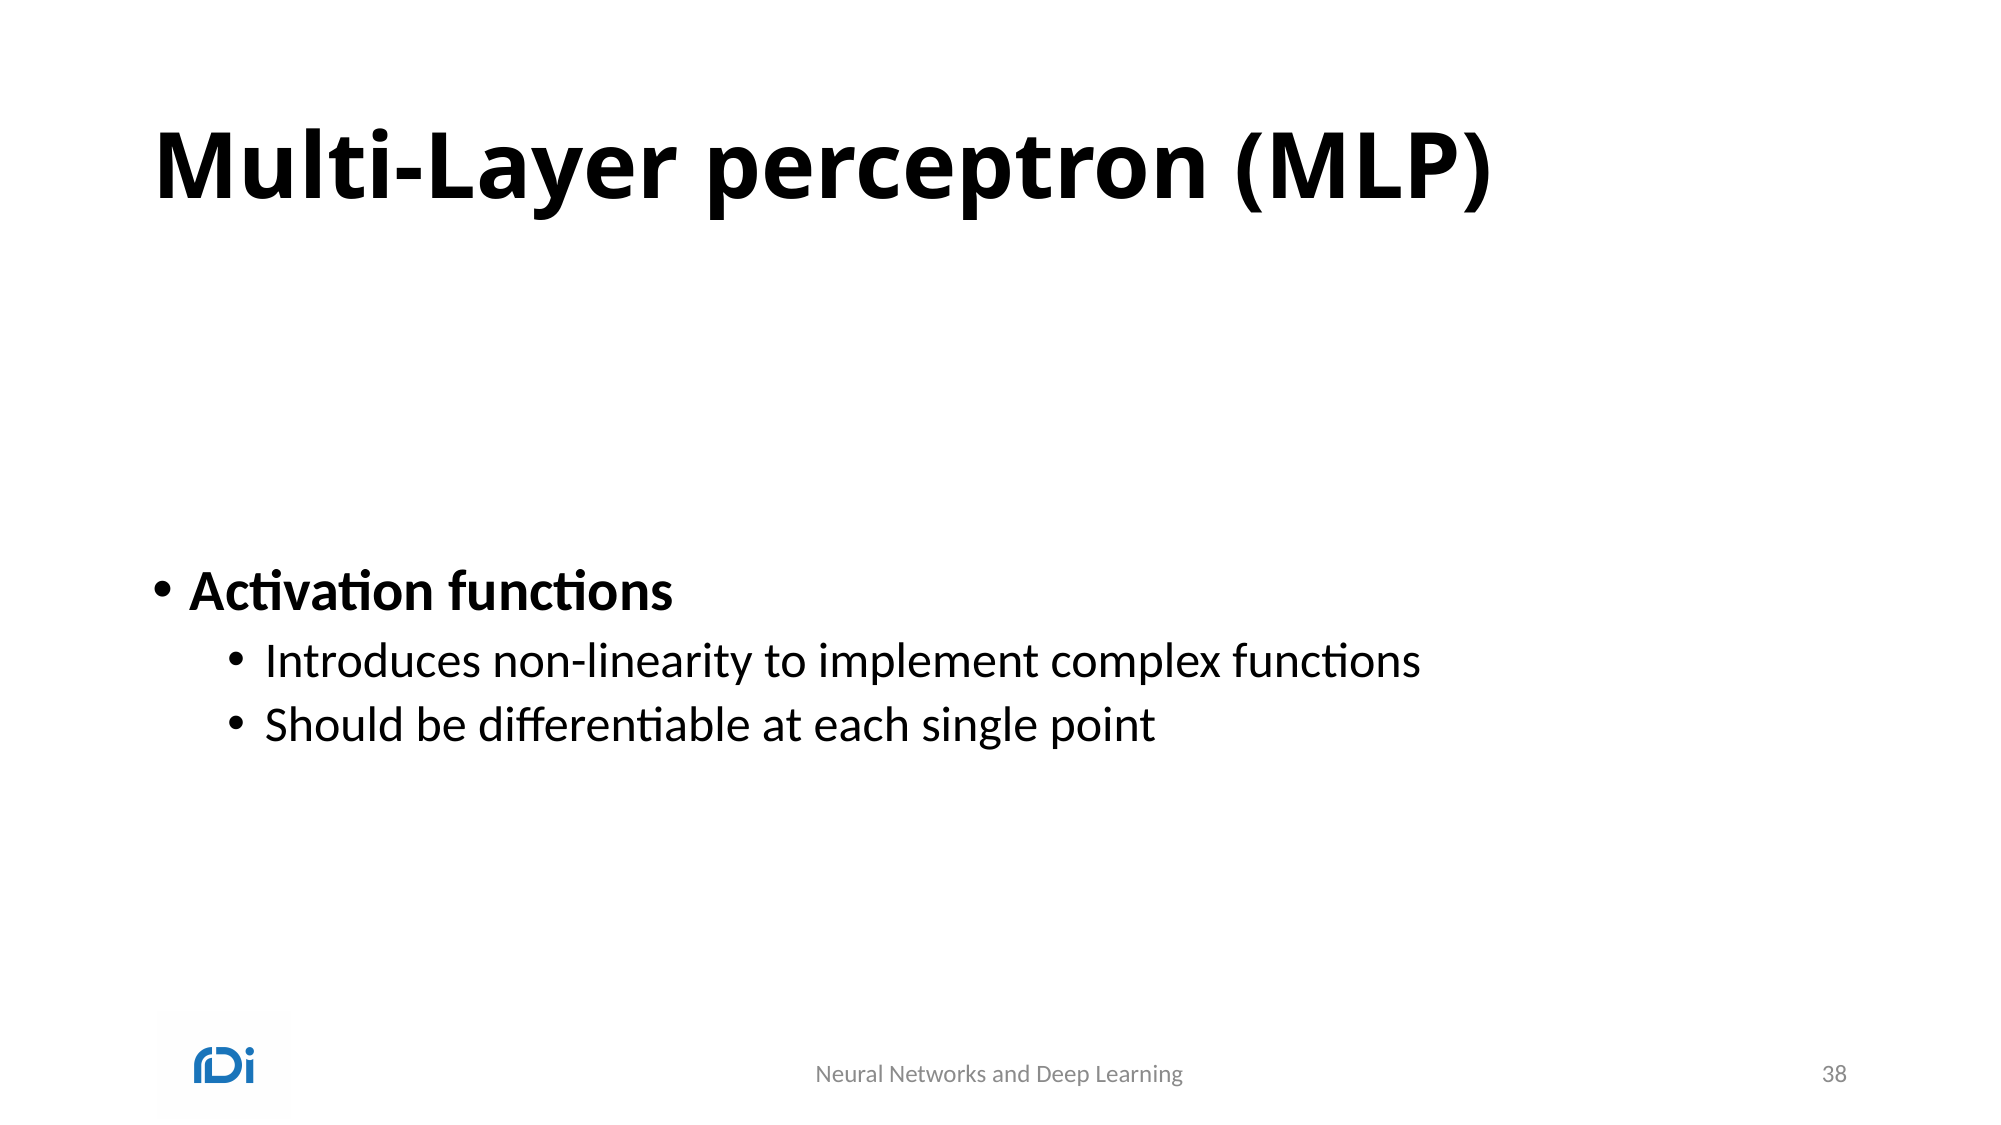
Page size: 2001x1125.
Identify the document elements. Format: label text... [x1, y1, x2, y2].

picture [157, 1014, 291, 1119]
title Multi-Layer perceptron (MLP) [137, 59, 1863, 278]
footer Neural Networks and Deep Learning [662, 1042, 1338, 1103]
slide_number 38 [1412, 1042, 1863, 1103]
list Activation functions Introduces non-linearity to implement complex functions Should be differentiable at each single point [137, 299, 1863, 1014]
